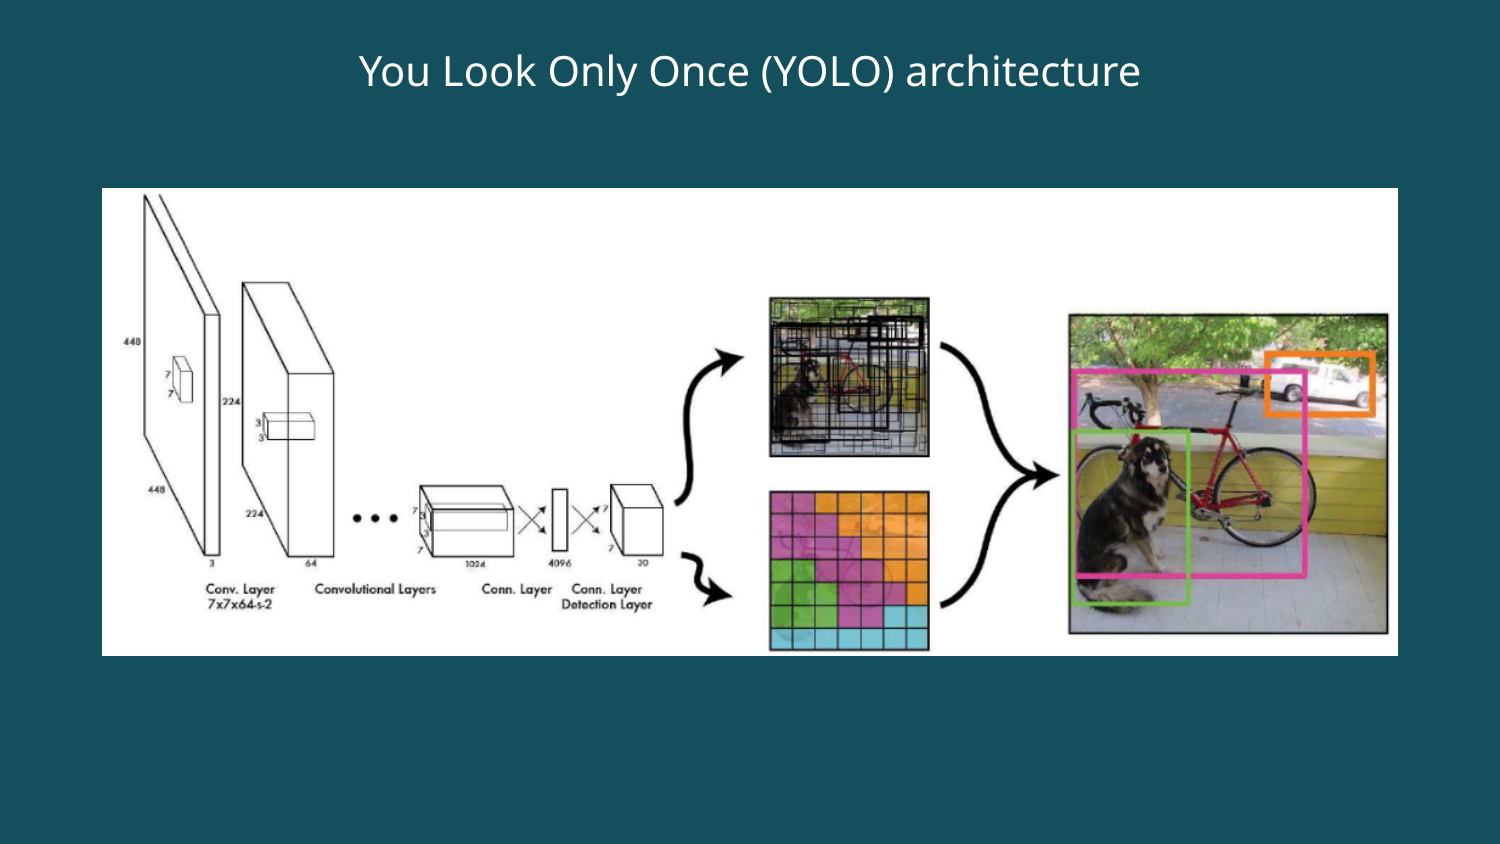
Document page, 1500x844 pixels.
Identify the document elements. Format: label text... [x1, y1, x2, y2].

picture [102, 187, 1398, 656]
text_box You Look Only Once (YOLO) architecture [258, 29, 1242, 110]
